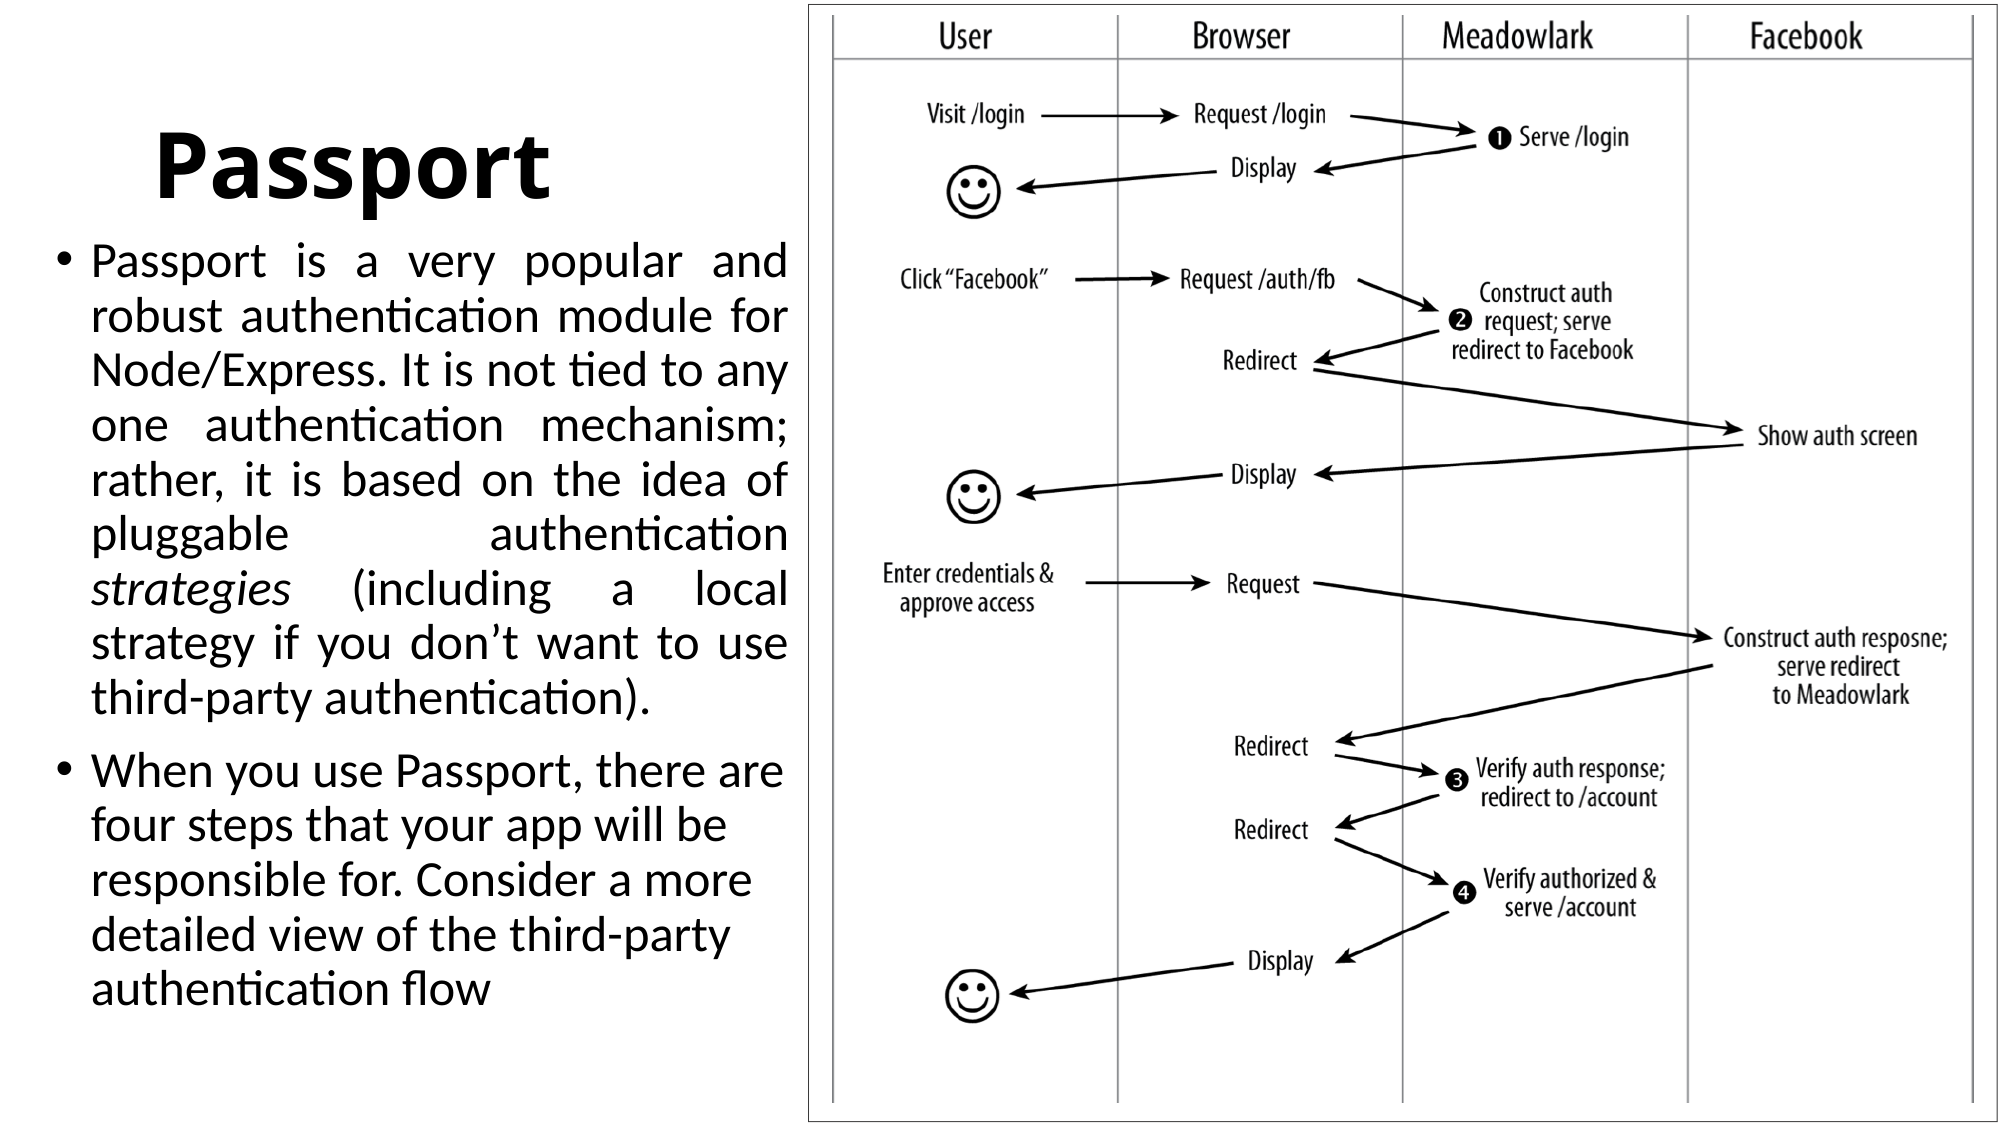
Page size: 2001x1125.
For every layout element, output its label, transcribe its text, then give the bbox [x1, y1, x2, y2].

list Passport is a very popular and robust authentication module for Node/Express. It is not tied to any one authentication mechanism; rather, it is based on the idea of pluggable authentication strategies (including a local strategy if you don’t want to use third-party authentication). When you use Passport, there are four steps that your app will be responsible for. Consider a more detailed view of the third-party authentication flow [40, 226, 804, 1086]
picture [804, 0, 2000, 1125]
title Passport [137, 59, 804, 226]
